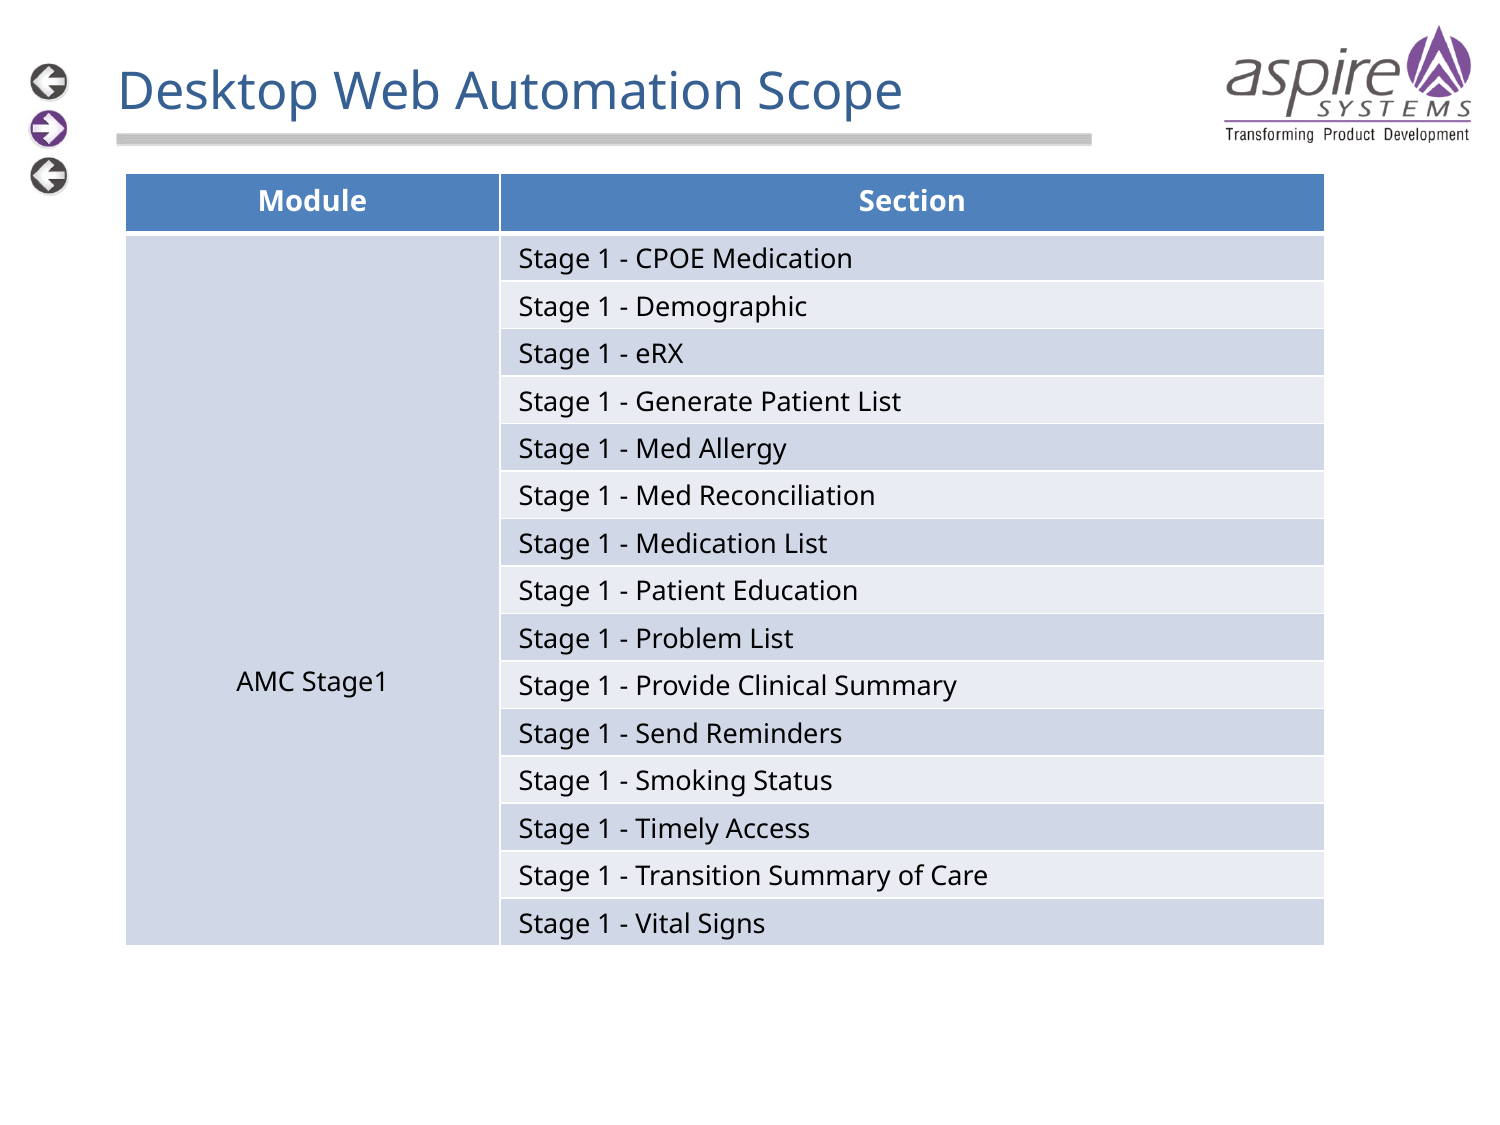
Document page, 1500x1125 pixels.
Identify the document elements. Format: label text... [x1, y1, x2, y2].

table_cell Stage 1 - Transition Summary of Care [501, 852, 1324, 897]
table_cell Stage 1 - Provide Clinical Summary [501, 662, 1324, 708]
table_cell Stage 1 - eRX [501, 329, 1324, 375]
table_cell Stage 1 - Med Allergy [501, 424, 1324, 470]
table_header Section [501, 174, 1324, 231]
table_cell Stage 1 - Vital Signs [501, 899, 1324, 945]
picture [1224, 24, 1471, 143]
table_cell Stage 1 - Problem List [501, 614, 1324, 660]
table_cell Stage 1 - Timely Access [501, 804, 1324, 850]
table_cell Stage 1 - Send Reminders [501, 709, 1324, 755]
table_cell AMC Stage1 [126, 236, 499, 945]
table_cell Stage 1 - Med Reconciliation [501, 472, 1324, 518]
picture [116, 133, 1092, 146]
table_header Module [126, 174, 499, 231]
table_cell Stage 1 - Patient Education [501, 567, 1324, 613]
table_cell Stage 1 - Generate Patient List [501, 377, 1324, 423]
picture [28, 62, 69, 196]
text_box Desktop Web Automation Scope [102, 49, 1075, 128]
table_cell Stage 1 - Demographic [501, 282, 1324, 328]
table_cell Stage 1 - Medication List [501, 519, 1324, 565]
table_cell Stage 1 - Smoking Status [501, 757, 1324, 802]
table_cell Stage 1 - CPOE Medication [501, 236, 1324, 280]
